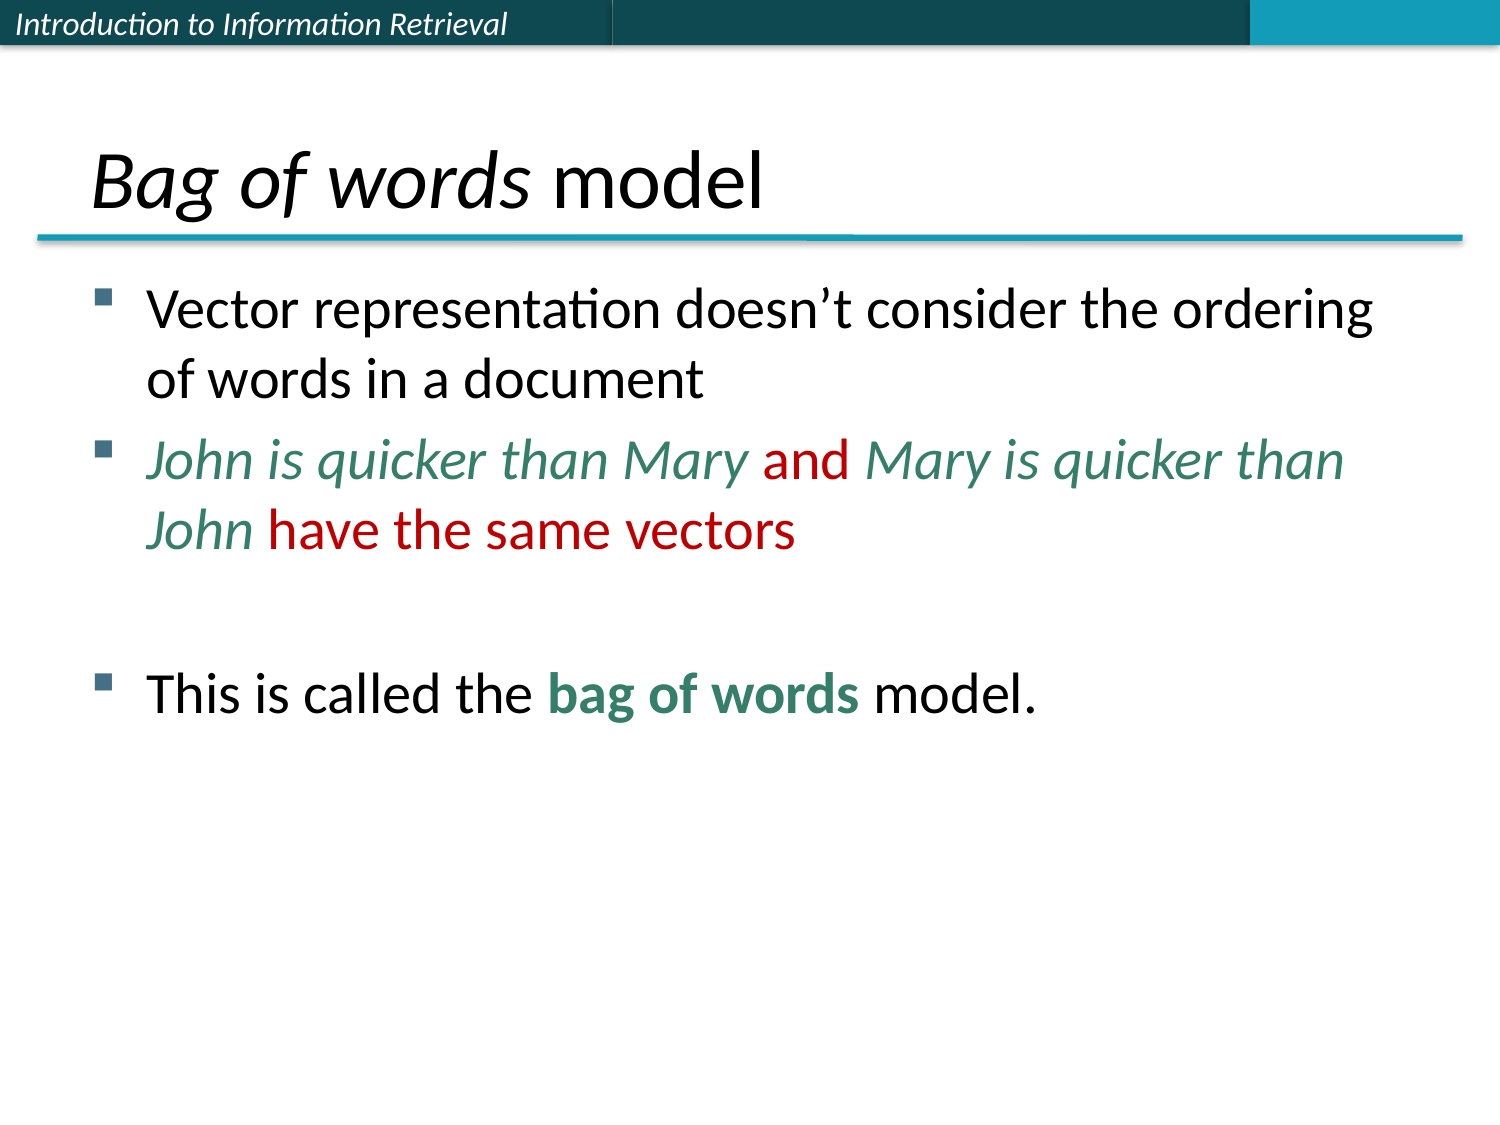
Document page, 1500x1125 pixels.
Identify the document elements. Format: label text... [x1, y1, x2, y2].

title Bag of words model [75, 45, 1425, 233]
list Vector representation doesn’t consider the ordering of words in a document John is quicker than Mary and Mary is quicker than John have the same vectors This is called the bag of words model. [75, 262, 1425, 1075]
